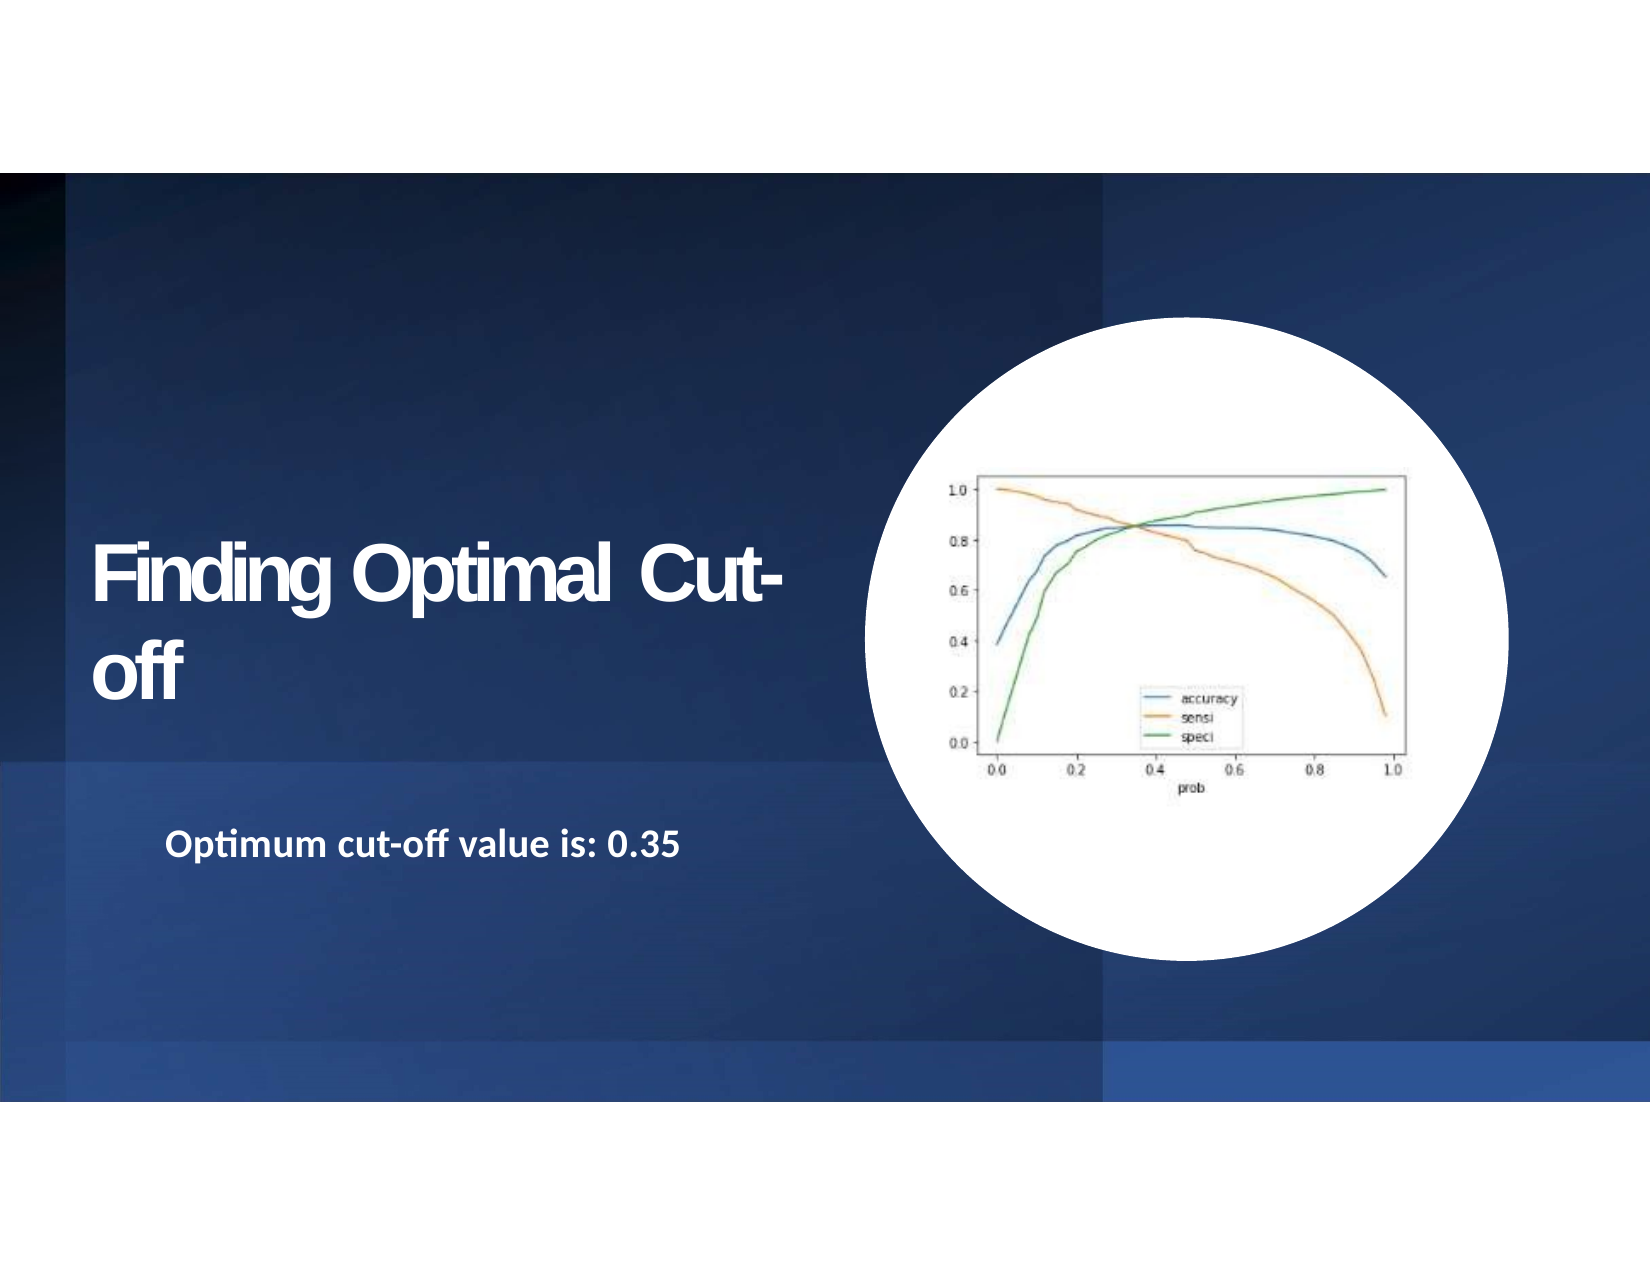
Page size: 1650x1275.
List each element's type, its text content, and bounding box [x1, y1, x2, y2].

picture [0, 173, 1650, 761]
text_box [864, 317, 1509, 962]
text_box Optimum cut-off value is: 0.35 [163, 813, 687, 866]
text_box Finding Optimal Cut-off [88, 516, 854, 717]
text_box [0, 761, 1650, 1102]
